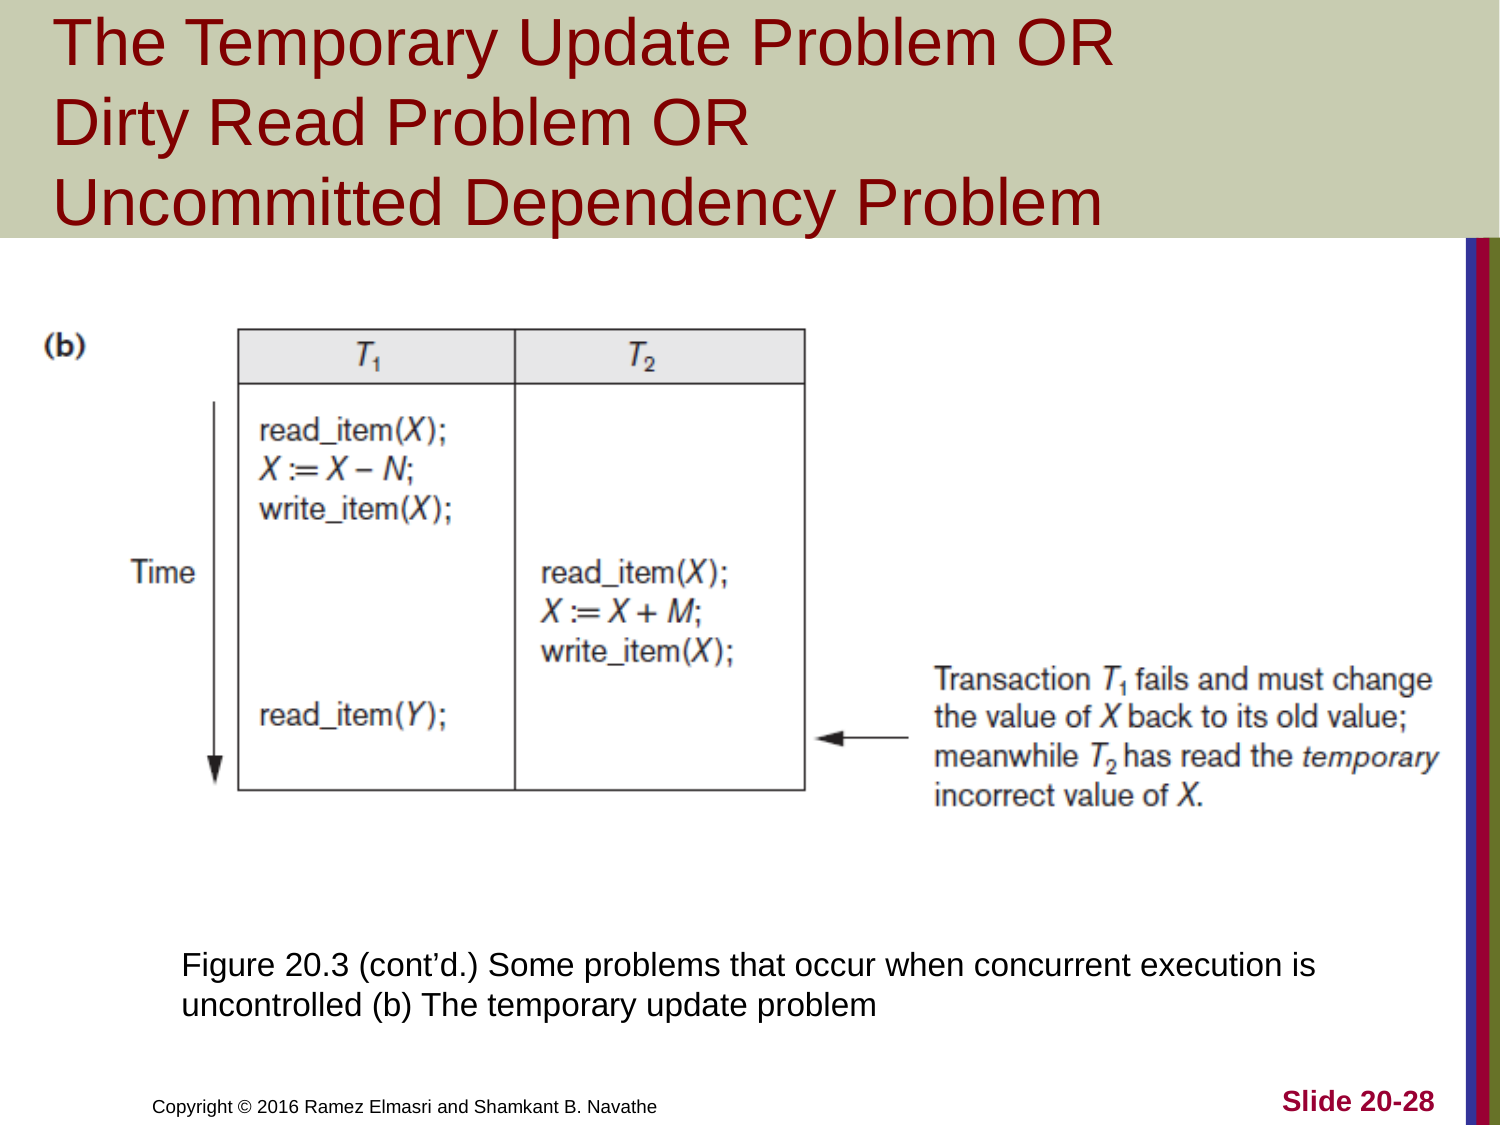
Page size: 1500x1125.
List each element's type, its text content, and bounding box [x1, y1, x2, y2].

slide_number Slide 20-28 [1137, 1049, 1451, 1125]
picture [19, 312, 1455, 829]
text_box Figure 20.3 (cont’d.) Some problems that occur when concurrent execution is uncontrolled (b) The temporary update problem [166, 935, 1334, 1030]
title The Temporary Update Problem OR Dirty Read Problem OR Uncommitted Dependency Problem [37, 83, 1317, 247]
